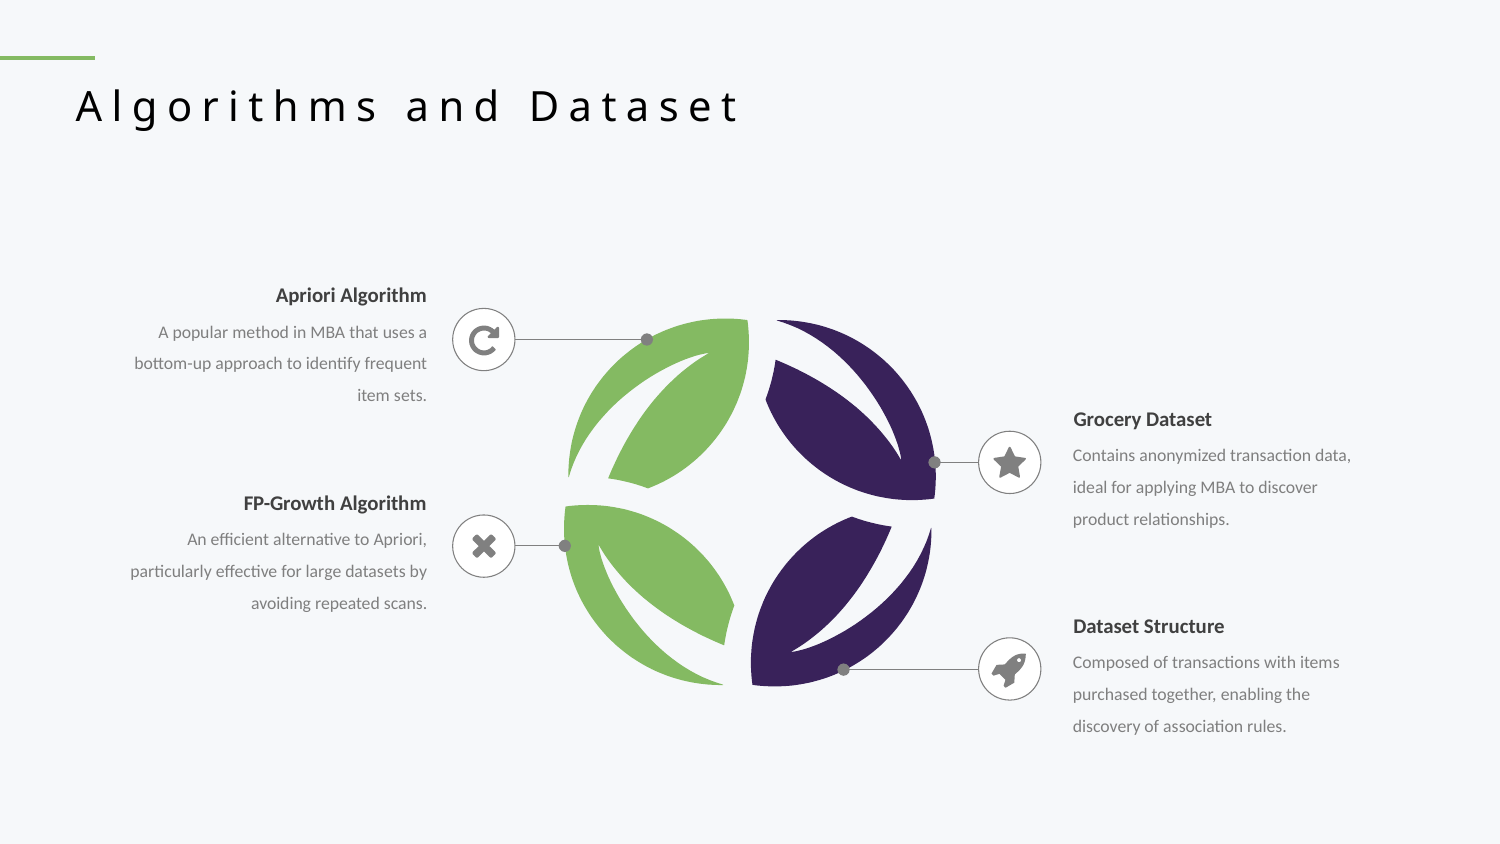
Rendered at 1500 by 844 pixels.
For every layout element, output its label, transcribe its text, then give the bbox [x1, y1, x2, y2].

text_box [564, 504, 735, 686]
text_box Apriori Algorithm [260, 274, 442, 302]
text_box Composed of transactions with items purchased together, enabling the discovery of association rules. [1058, 633, 1386, 744]
text_box [750, 516, 932, 687]
text_box [765, 320, 936, 501]
text_box [993, 446, 1026, 478]
text_box Grocery Dataset [1058, 398, 1228, 425]
text_box Algorithms and Dataset [60, 82, 752, 138]
text_box [451, 513, 516, 579]
text_box [451, 307, 516, 372]
text_box [472, 534, 496, 558]
text_box An efficient alternative to Apriori, particularly effective for large datasets by avoiding repeated scans. [114, 509, 442, 621]
text_box [568, 318, 749, 489]
text_box [469, 325, 500, 356]
text_box [977, 636, 1042, 702]
text_box [977, 430, 1042, 495]
text_box [991, 653, 1026, 688]
text_box Dataset Structure [1058, 605, 1240, 633]
text_box FP-Growth Algorithm [228, 482, 442, 509]
text_box Contains anonymized transaction data, ideal for applying MBA to discover product relationships. [1058, 425, 1386, 537]
text_box A popular method in MBA that uses a bottom-up approach to identify frequent item sets. [114, 302, 442, 413]
